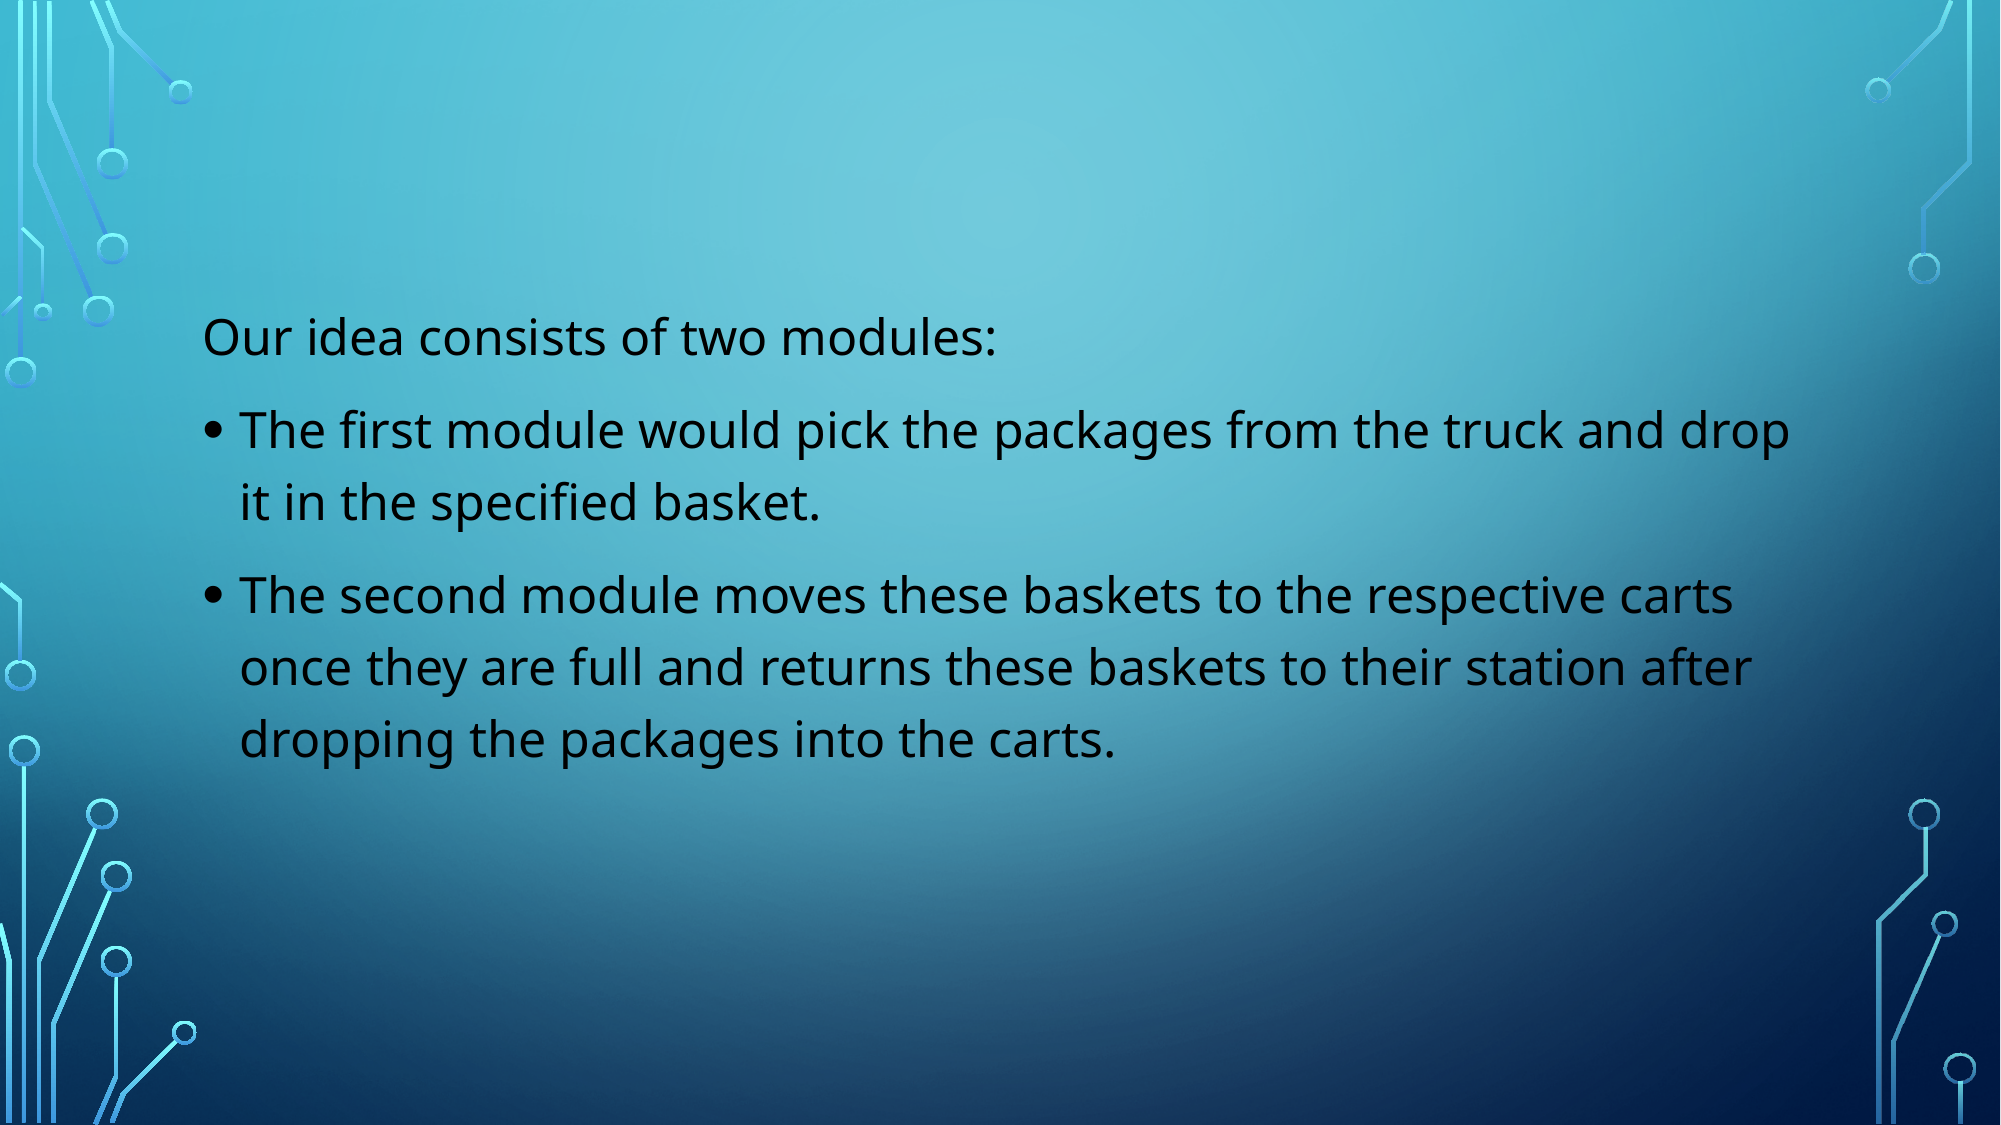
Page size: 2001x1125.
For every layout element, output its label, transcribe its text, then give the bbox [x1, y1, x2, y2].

list Our idea consists of two modules: The first module would pick the packages from the truck and drop it in the specified basket. The second module moves these baskets to the respective carts once they are full and returns these baskets to their station after dropping the packages into the carts. [187, 286, 1813, 829]
